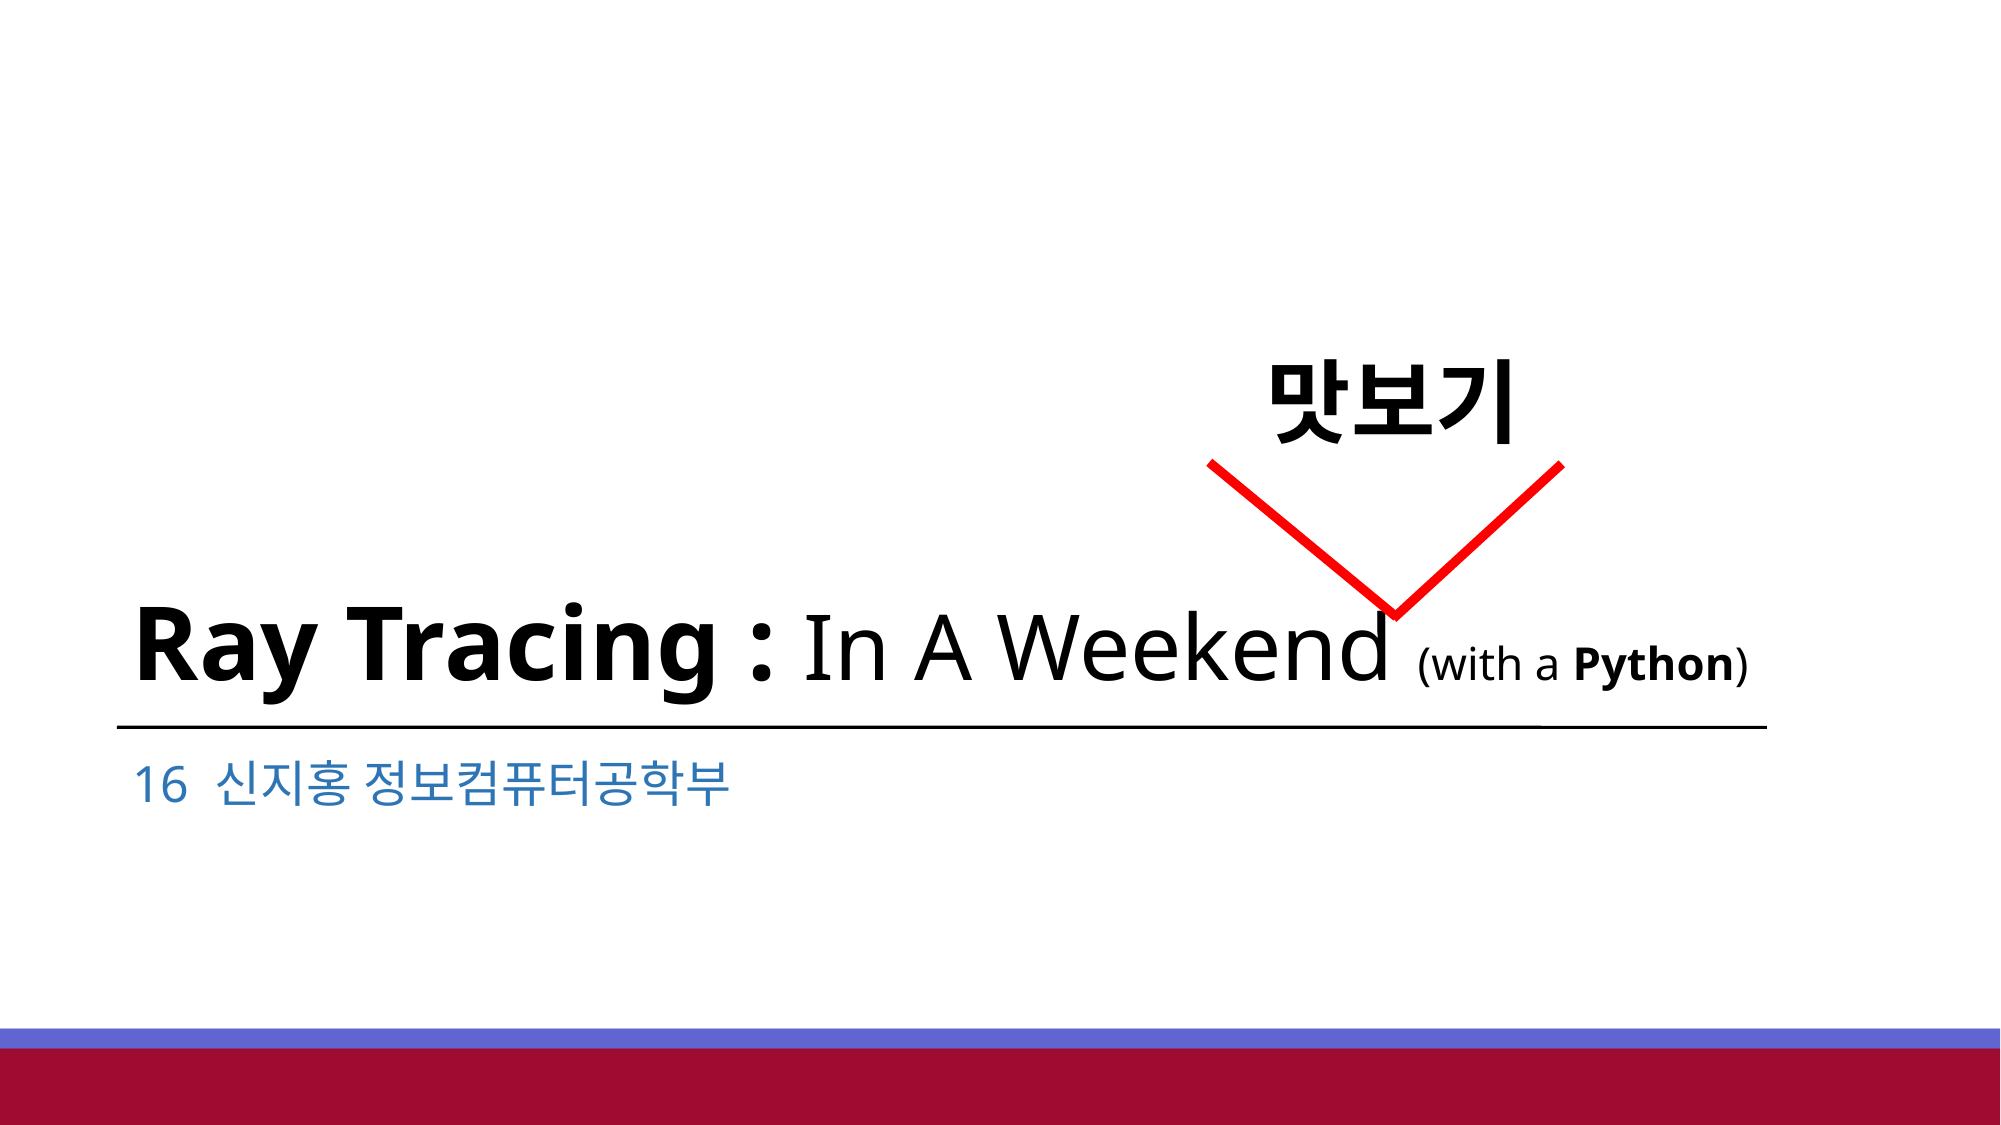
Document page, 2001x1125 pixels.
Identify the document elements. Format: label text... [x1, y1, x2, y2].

text_box 맛보기 [1251, 302, 1610, 464]
picture [0, 0, 2001, 1125]
text_box 16 신지홍 정보컴퓨터공학부 [117, 751, 1768, 939]
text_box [1392, 463, 1562, 619]
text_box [1208, 462, 1393, 618]
text_box Ray Tracing : In A Weekend (with a Python) [116, 548, 1767, 710]
